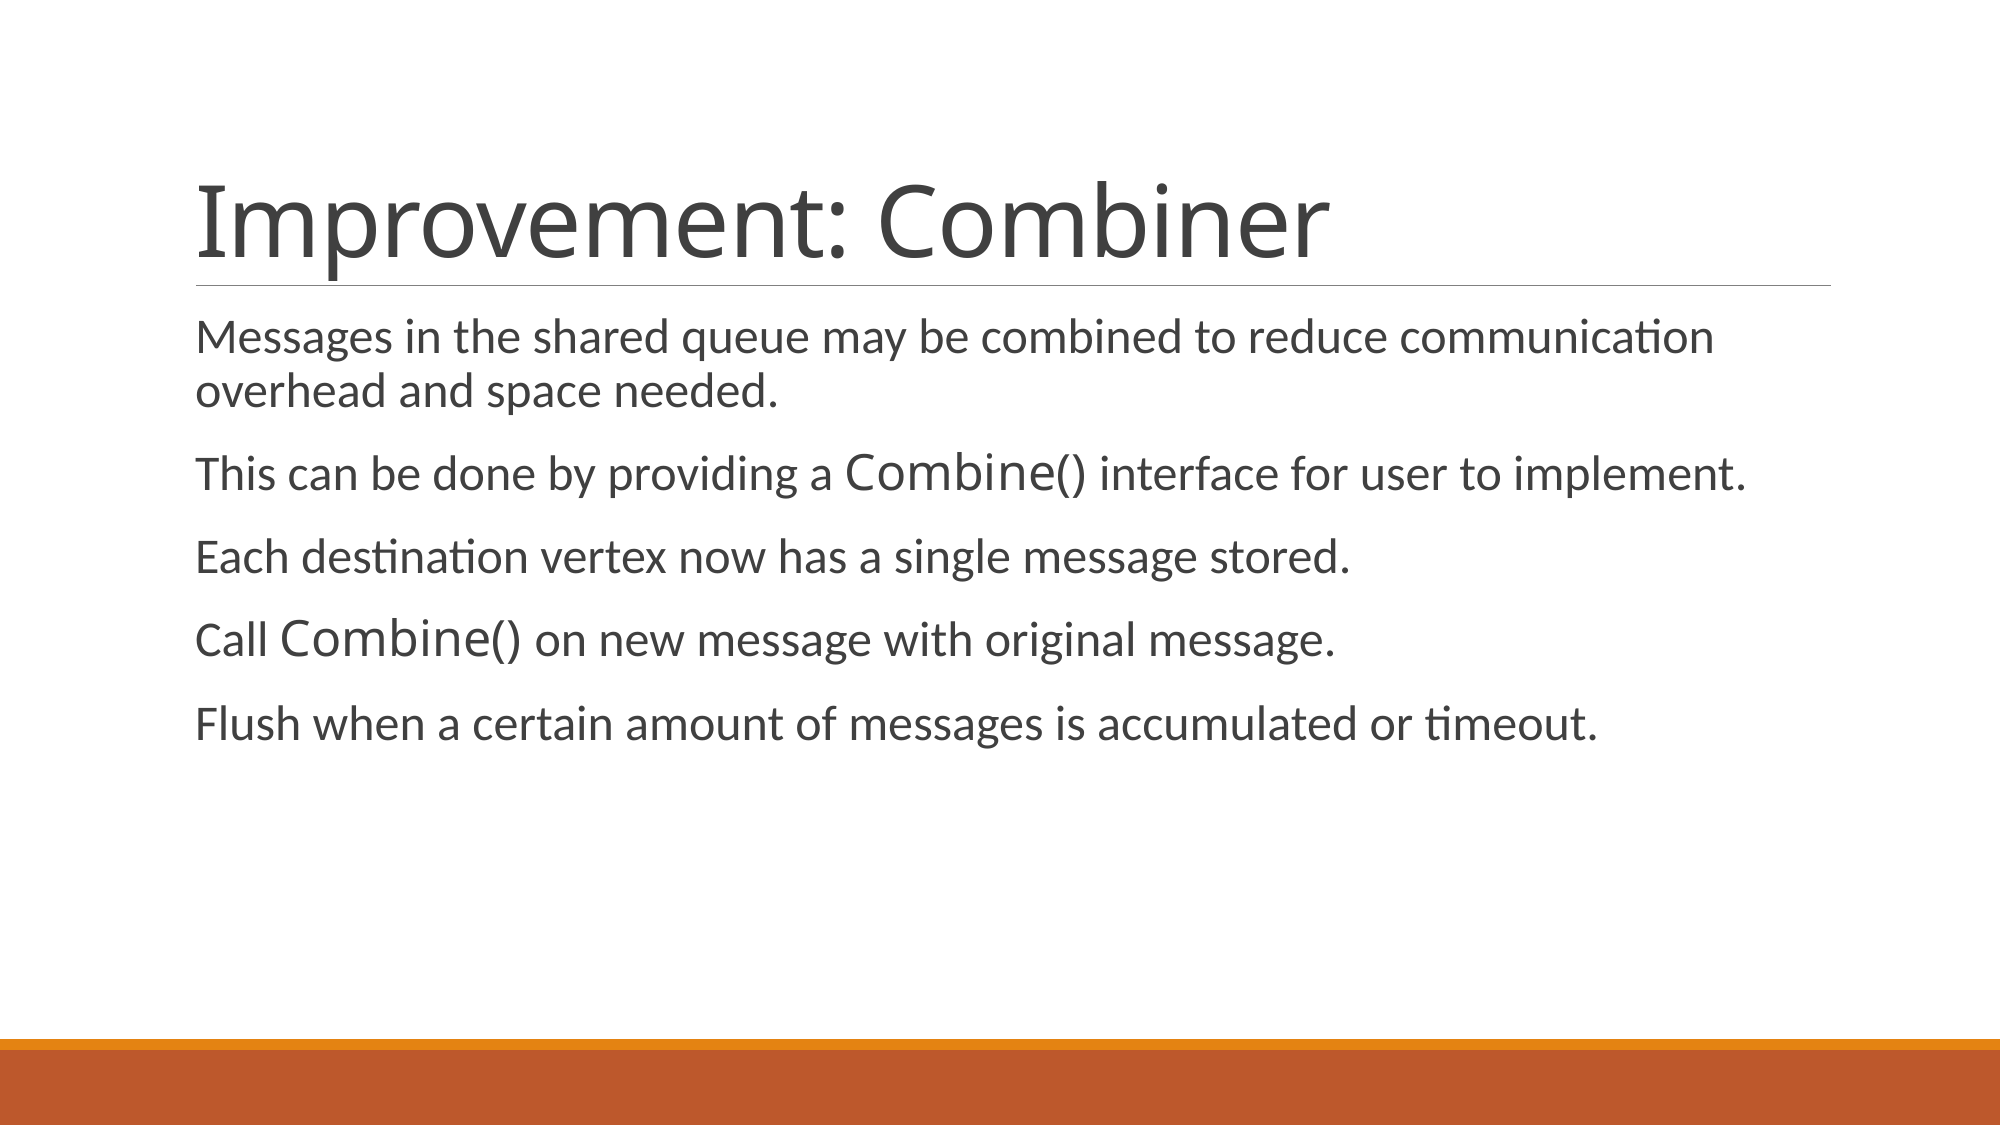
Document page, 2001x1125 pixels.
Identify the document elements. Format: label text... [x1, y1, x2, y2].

title Improvement: Combiner [180, 47, 1830, 285]
list Messages in the shared queue may be combined to reduce communication overhead and space needed. This can be done by providing a Combine() interface for user to implement. Each destination vertex now has a single message stored. Call Combine() on new message with original message. Flush when a certain amount of messages is accumulated or timeout. [180, 302, 1830, 963]
